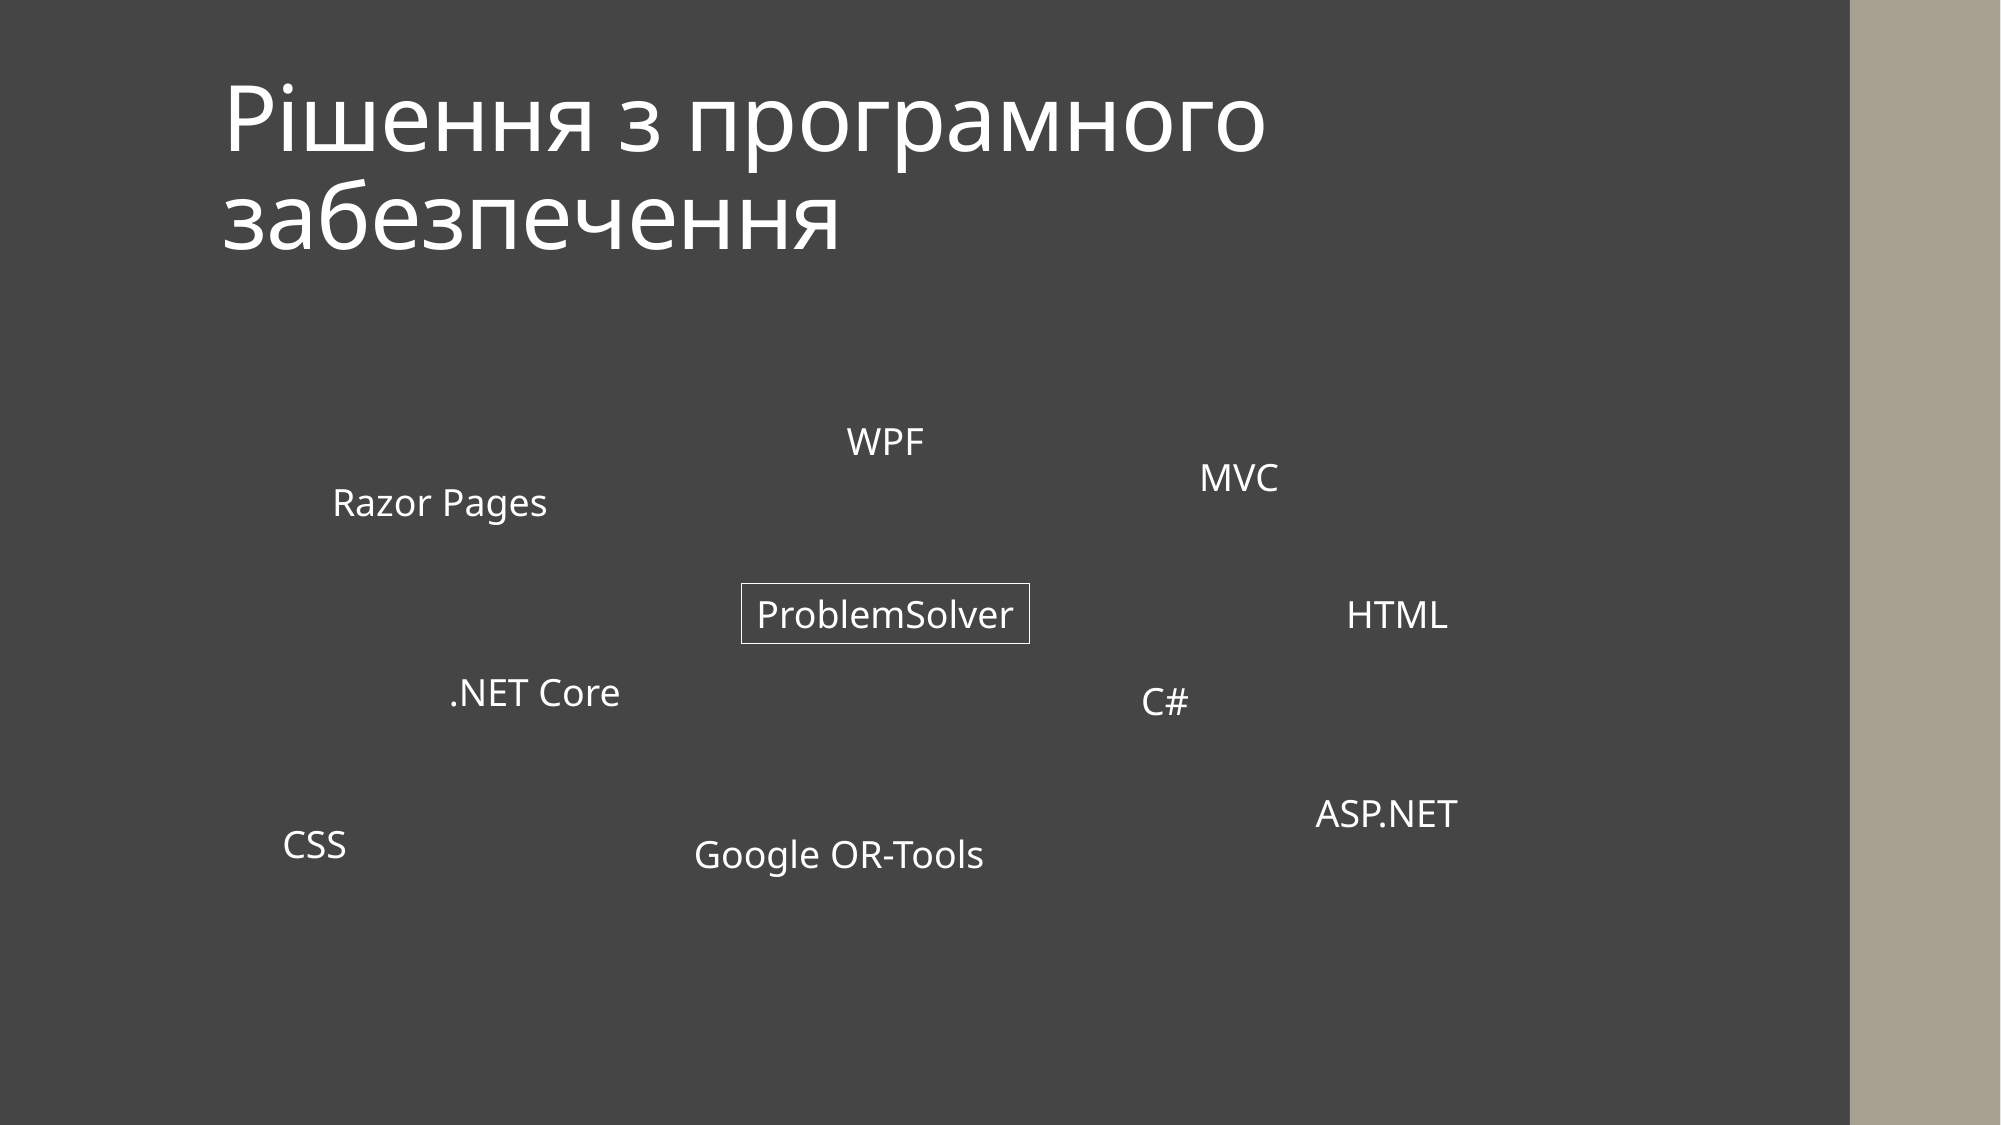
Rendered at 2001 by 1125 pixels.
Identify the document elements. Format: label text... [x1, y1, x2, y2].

title Рішення з програмного забезпечення [206, 60, 1797, 278]
text_box Razor Pages [317, 471, 564, 531]
text_box ASP.NET [1300, 782, 1473, 843]
text_box Google OR-Tools [679, 823, 1000, 884]
text_box C# [1126, 670, 1205, 731]
text_box ProblemSolver [741, 583, 1030, 644]
text_box WPF [831, 410, 939, 471]
text_box .NET Core [433, 661, 636, 722]
text_box [1849, 0, 2000, 1125]
text_box HTML [1331, 583, 1464, 644]
text_box MVC [1184, 446, 1295, 507]
text_box [0, 0, 1849, 1125]
text_box CSS [267, 813, 363, 873]
